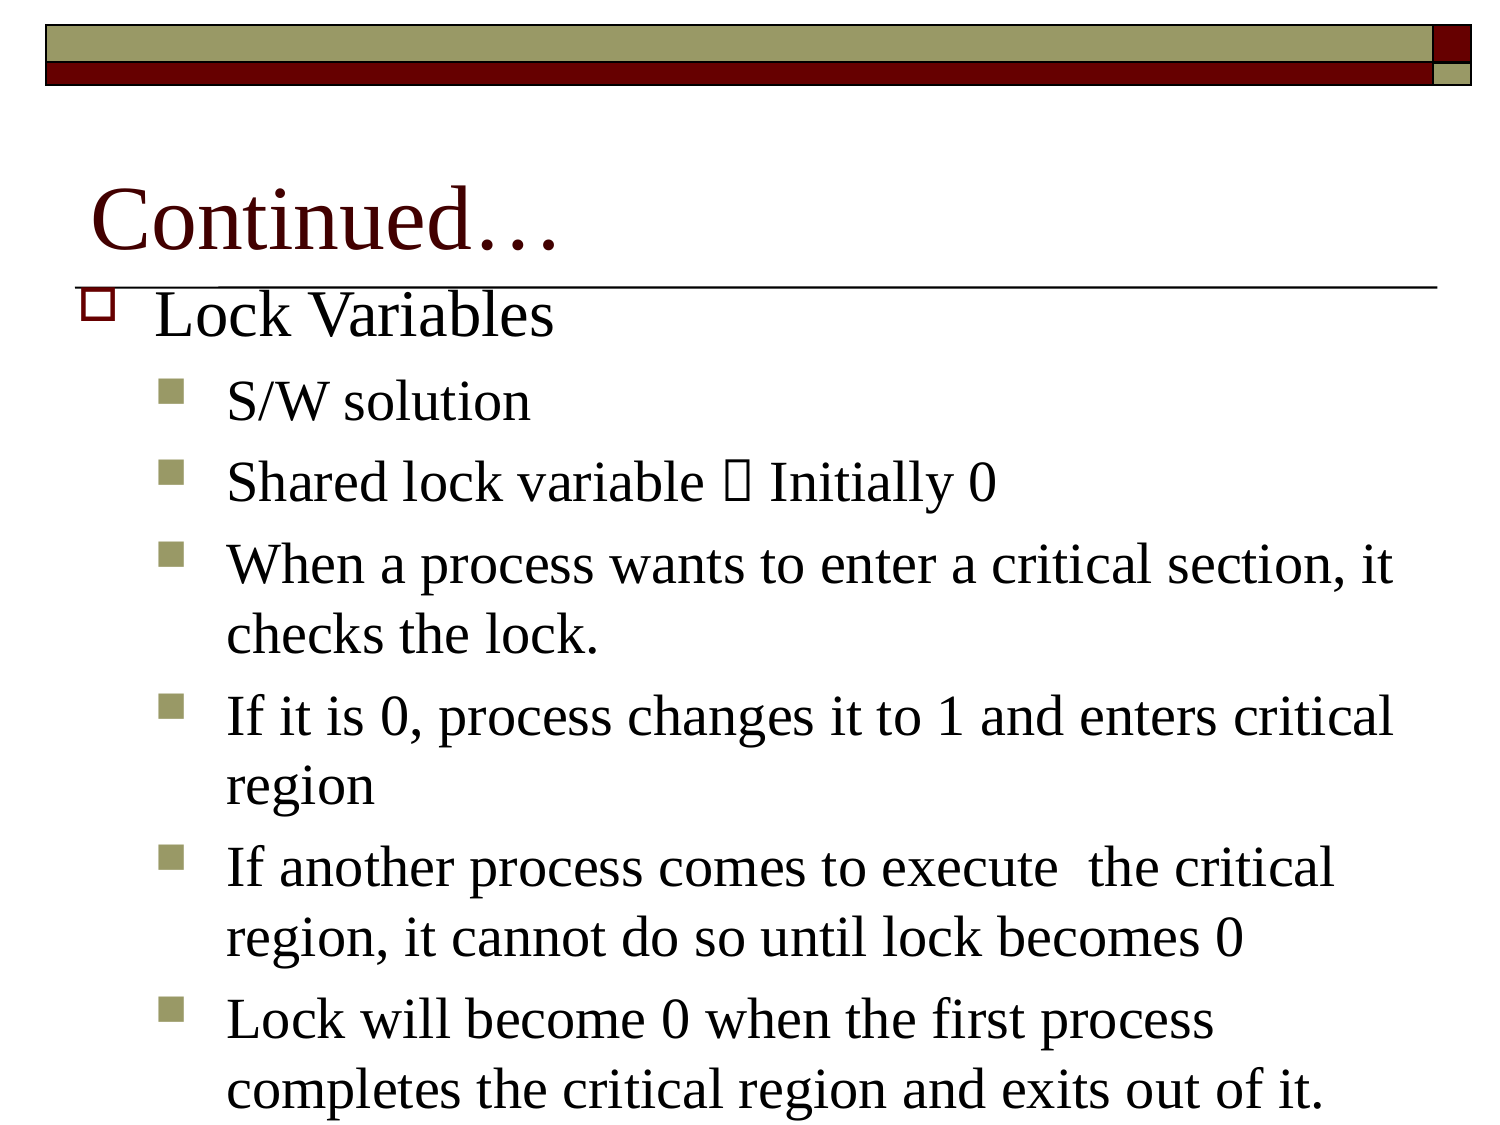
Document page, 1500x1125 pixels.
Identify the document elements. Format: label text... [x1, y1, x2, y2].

title Continued… [75, 87, 1425, 262]
list Lock Variables S/W solution Shared lock variable  Initially 0 When a process wants to enter a critical section, it checks the lock. If it is 0, process changes it to 1 and enters critical region If another process comes to execute the critical region, it cannot do so until lock becomes 0 Lock will become 0 when the first process completes the critical region and exits out of it. [62, 262, 1438, 1125]
